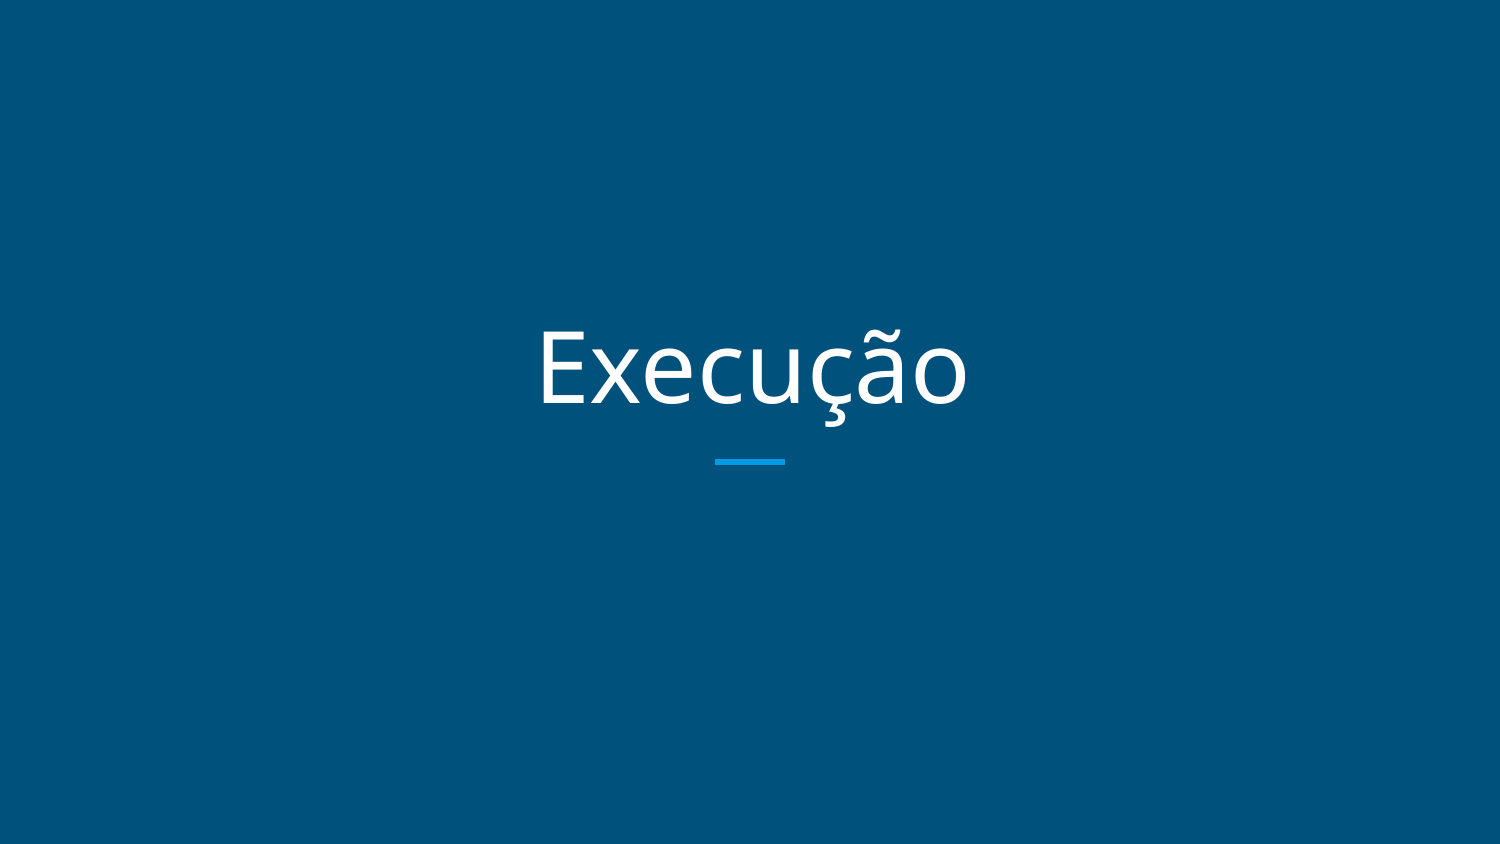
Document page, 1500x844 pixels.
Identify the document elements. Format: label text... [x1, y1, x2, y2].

title Execução [78, 289, 1428, 439]
